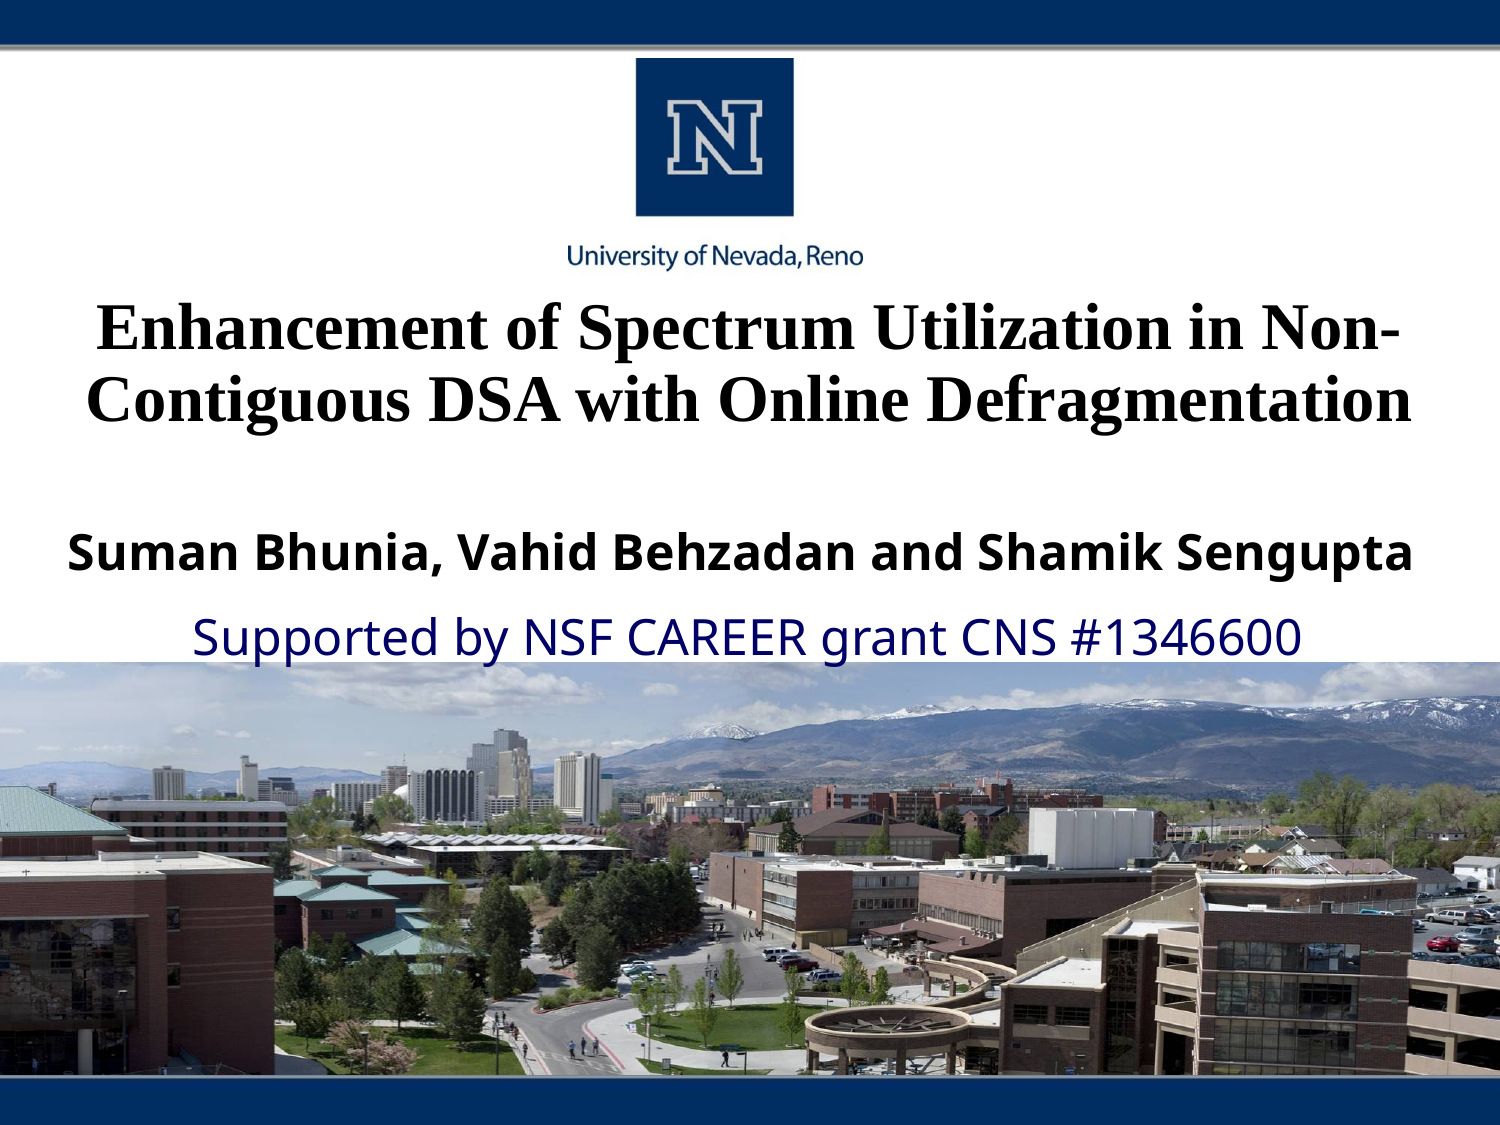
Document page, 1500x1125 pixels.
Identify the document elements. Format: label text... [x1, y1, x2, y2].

title Enhancement of Spectrum Utilization in Non-Contiguous DSA with Online Defragmentation [0, 251, 1500, 477]
picture [0, 662, 1500, 1125]
text_box Supported by NSF CAREER grant CNS #1346600 [0, 599, 1496, 673]
subtitle Suman Bhunia, Vahid Behzadan and Shamik Sengupta [0, 500, 1496, 588]
picture [0, 0, 1500, 251]
